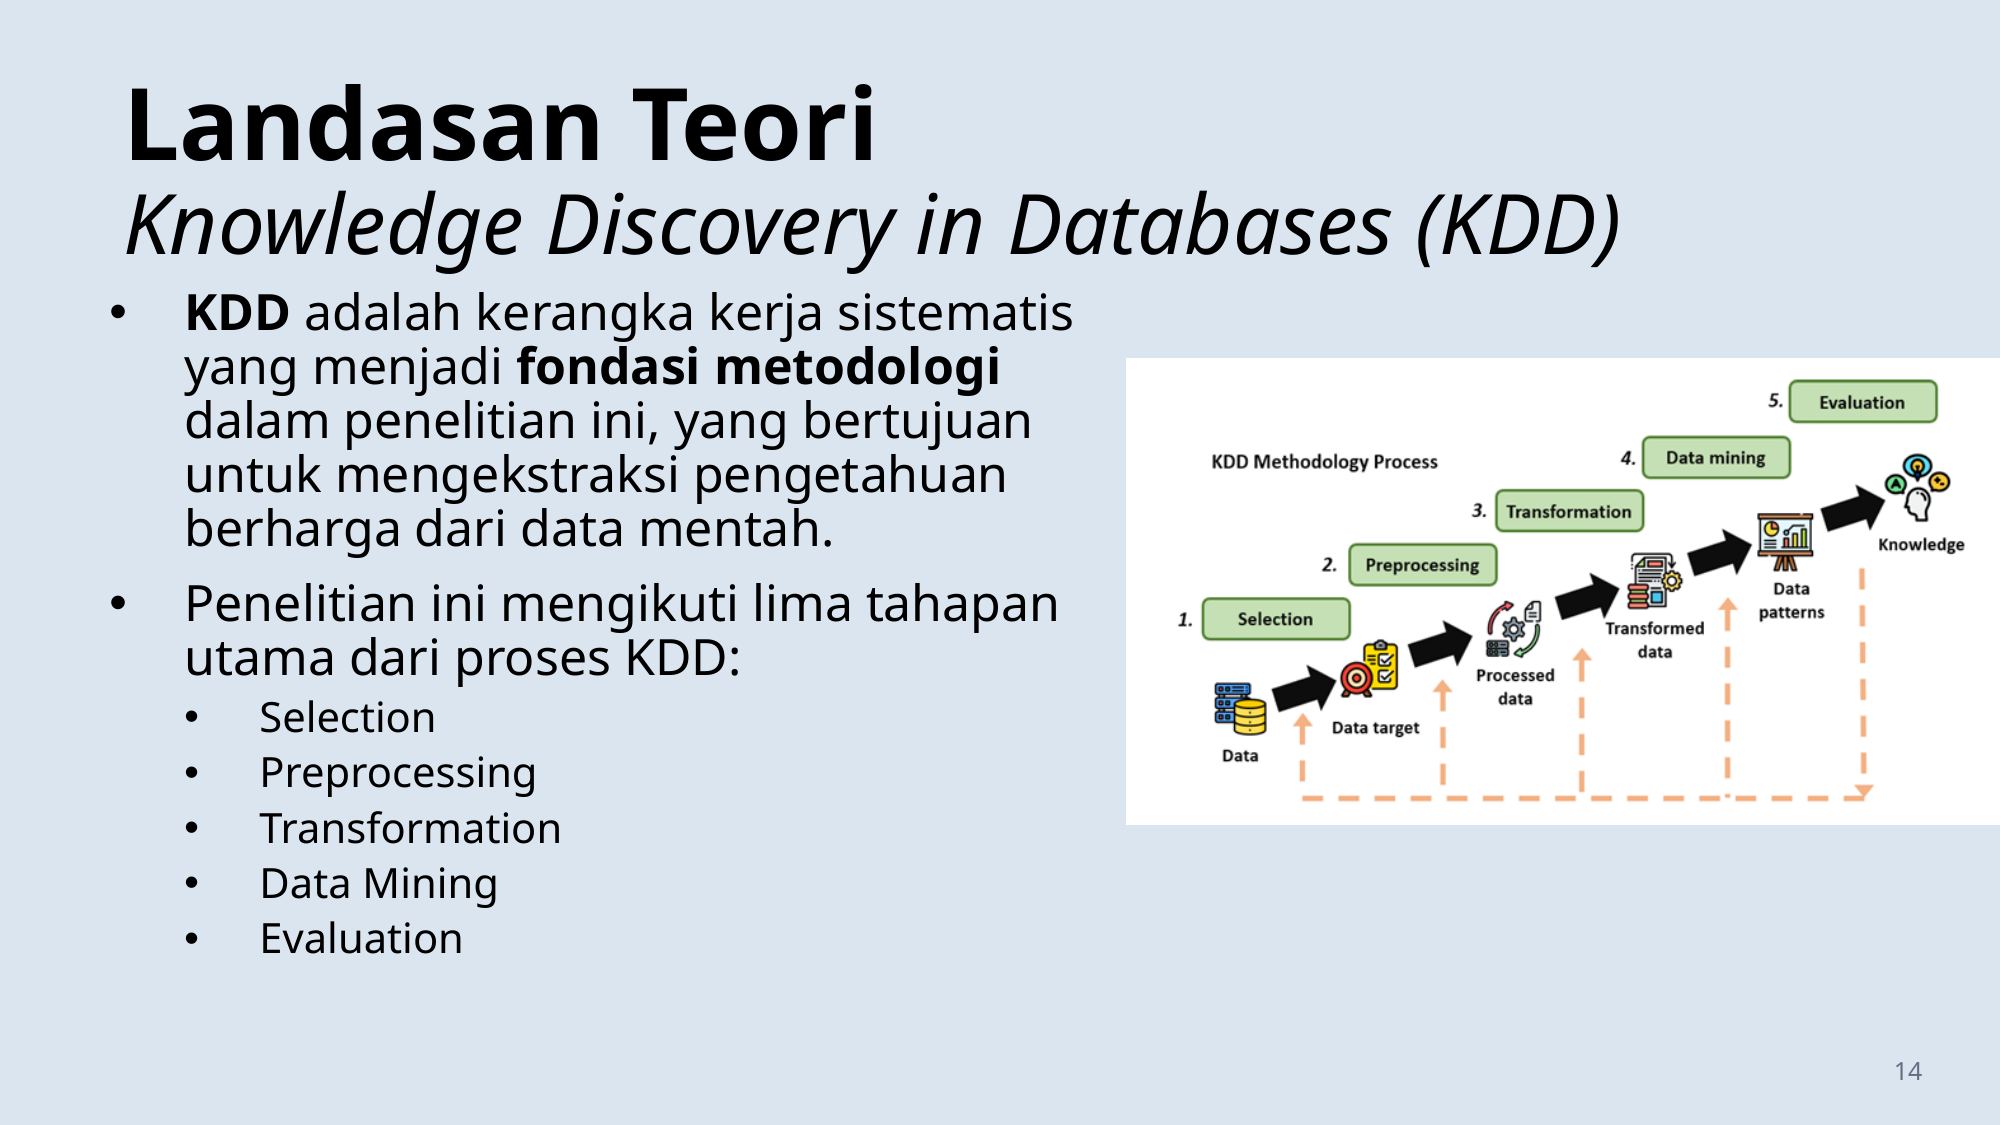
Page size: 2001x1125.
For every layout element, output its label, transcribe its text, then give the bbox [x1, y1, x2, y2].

text_box KDD adalah kerangka kerja sistematis yang menjadi fondasi metodologi dalam penelitian ini, yang bertujuan untuk mengekstraksi pengetahuan berharga dari data mentah. Penelitian ini mengikuti lima tahapan utama dari proses KDD: Selection Preprocessing Transformation Data Mining Evaluation [94, 279, 1098, 721]
title Landasan Teori Knowledge Discovery in Databases (KDD) [123, 62, 1875, 280]
slide_number 14 [1487, 1042, 1938, 1103]
picture [1126, 358, 2000, 825]
